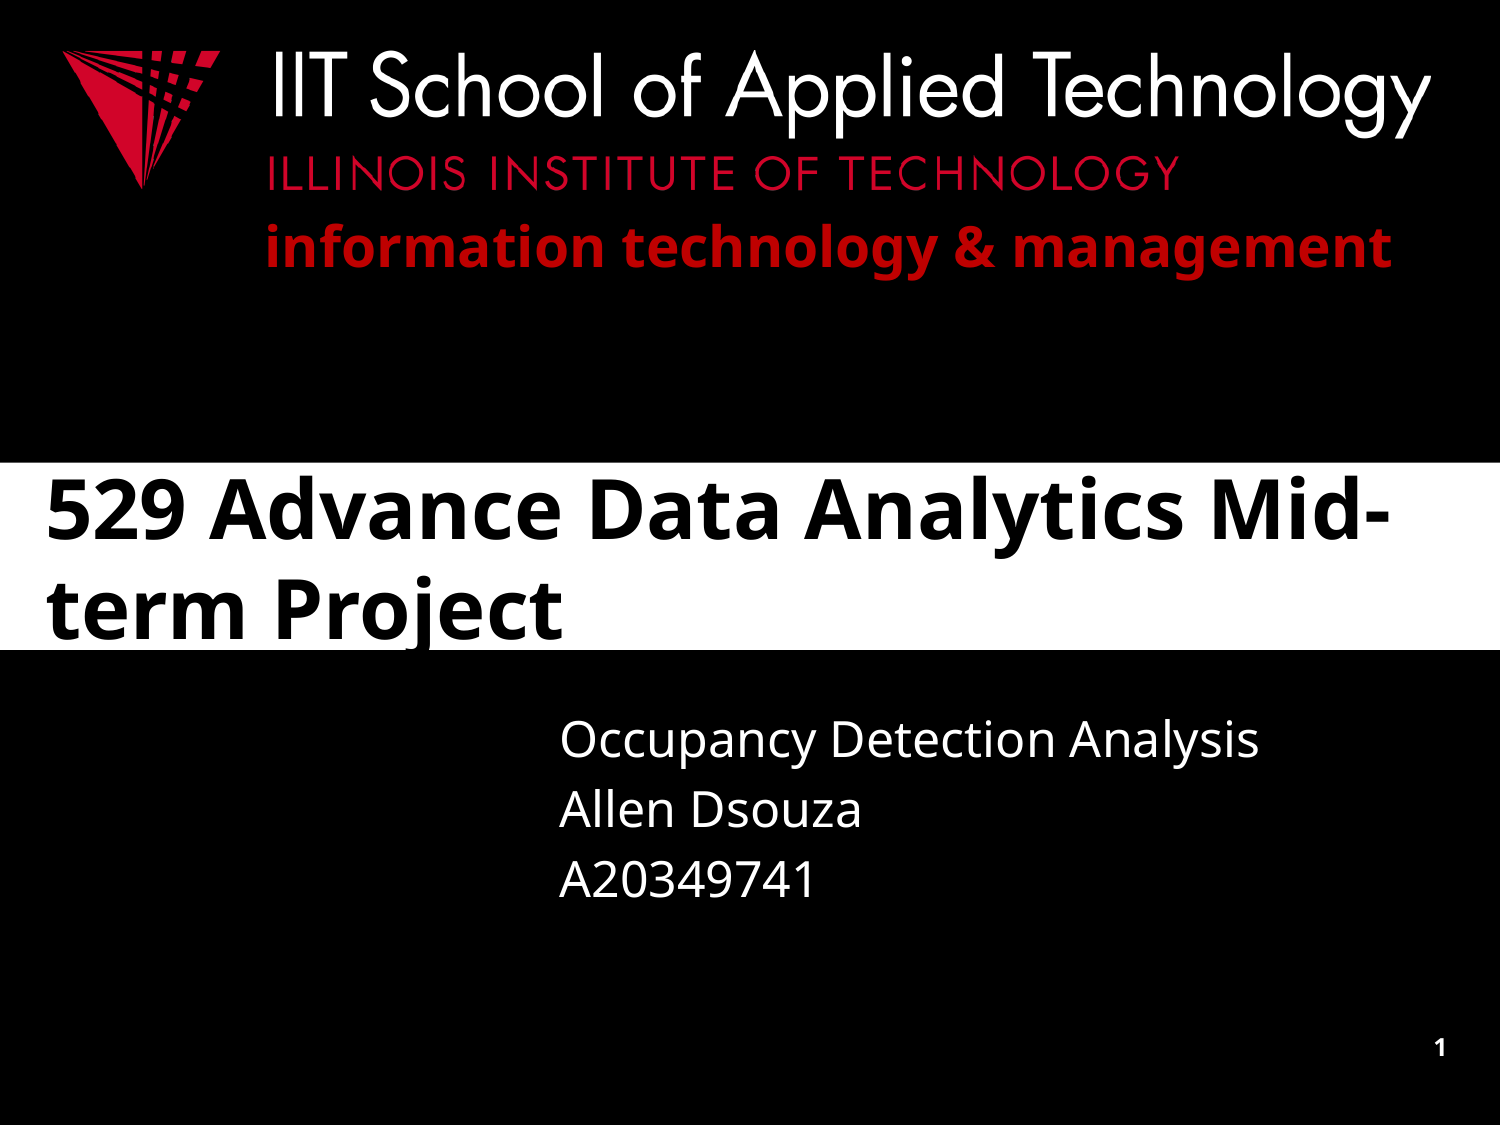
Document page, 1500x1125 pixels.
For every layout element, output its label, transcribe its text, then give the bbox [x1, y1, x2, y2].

list Occupancy Detection Analysis Allen Dsouza A20349741 [450, 699, 1425, 975]
slide_number 1 [1112, 1024, 1463, 1103]
picture [62, 50, 1431, 191]
title 529 Advance Data Analytics Mid-term Project [0, 462, 1500, 651]
